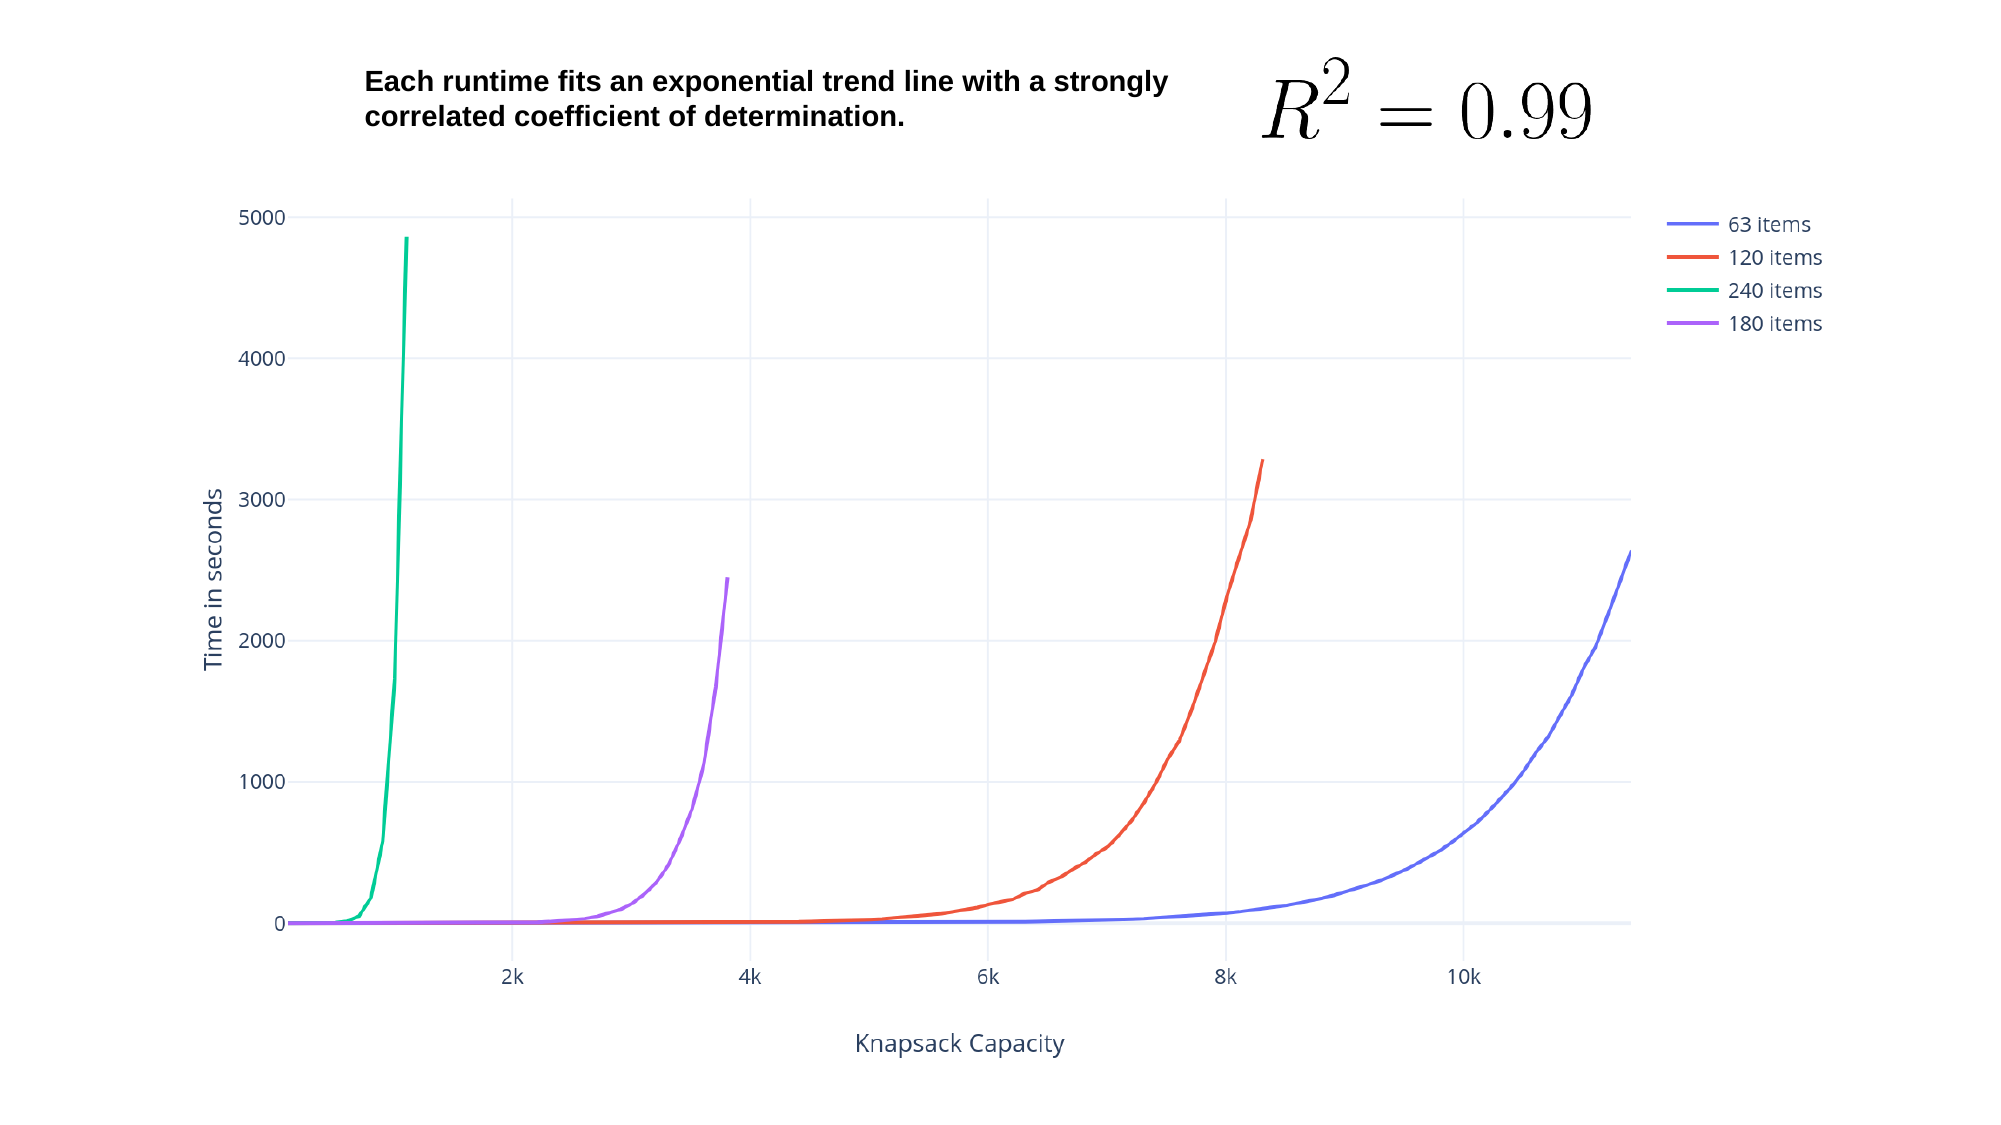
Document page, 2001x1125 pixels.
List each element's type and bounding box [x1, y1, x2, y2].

picture [148, 24, 1852, 1101]
